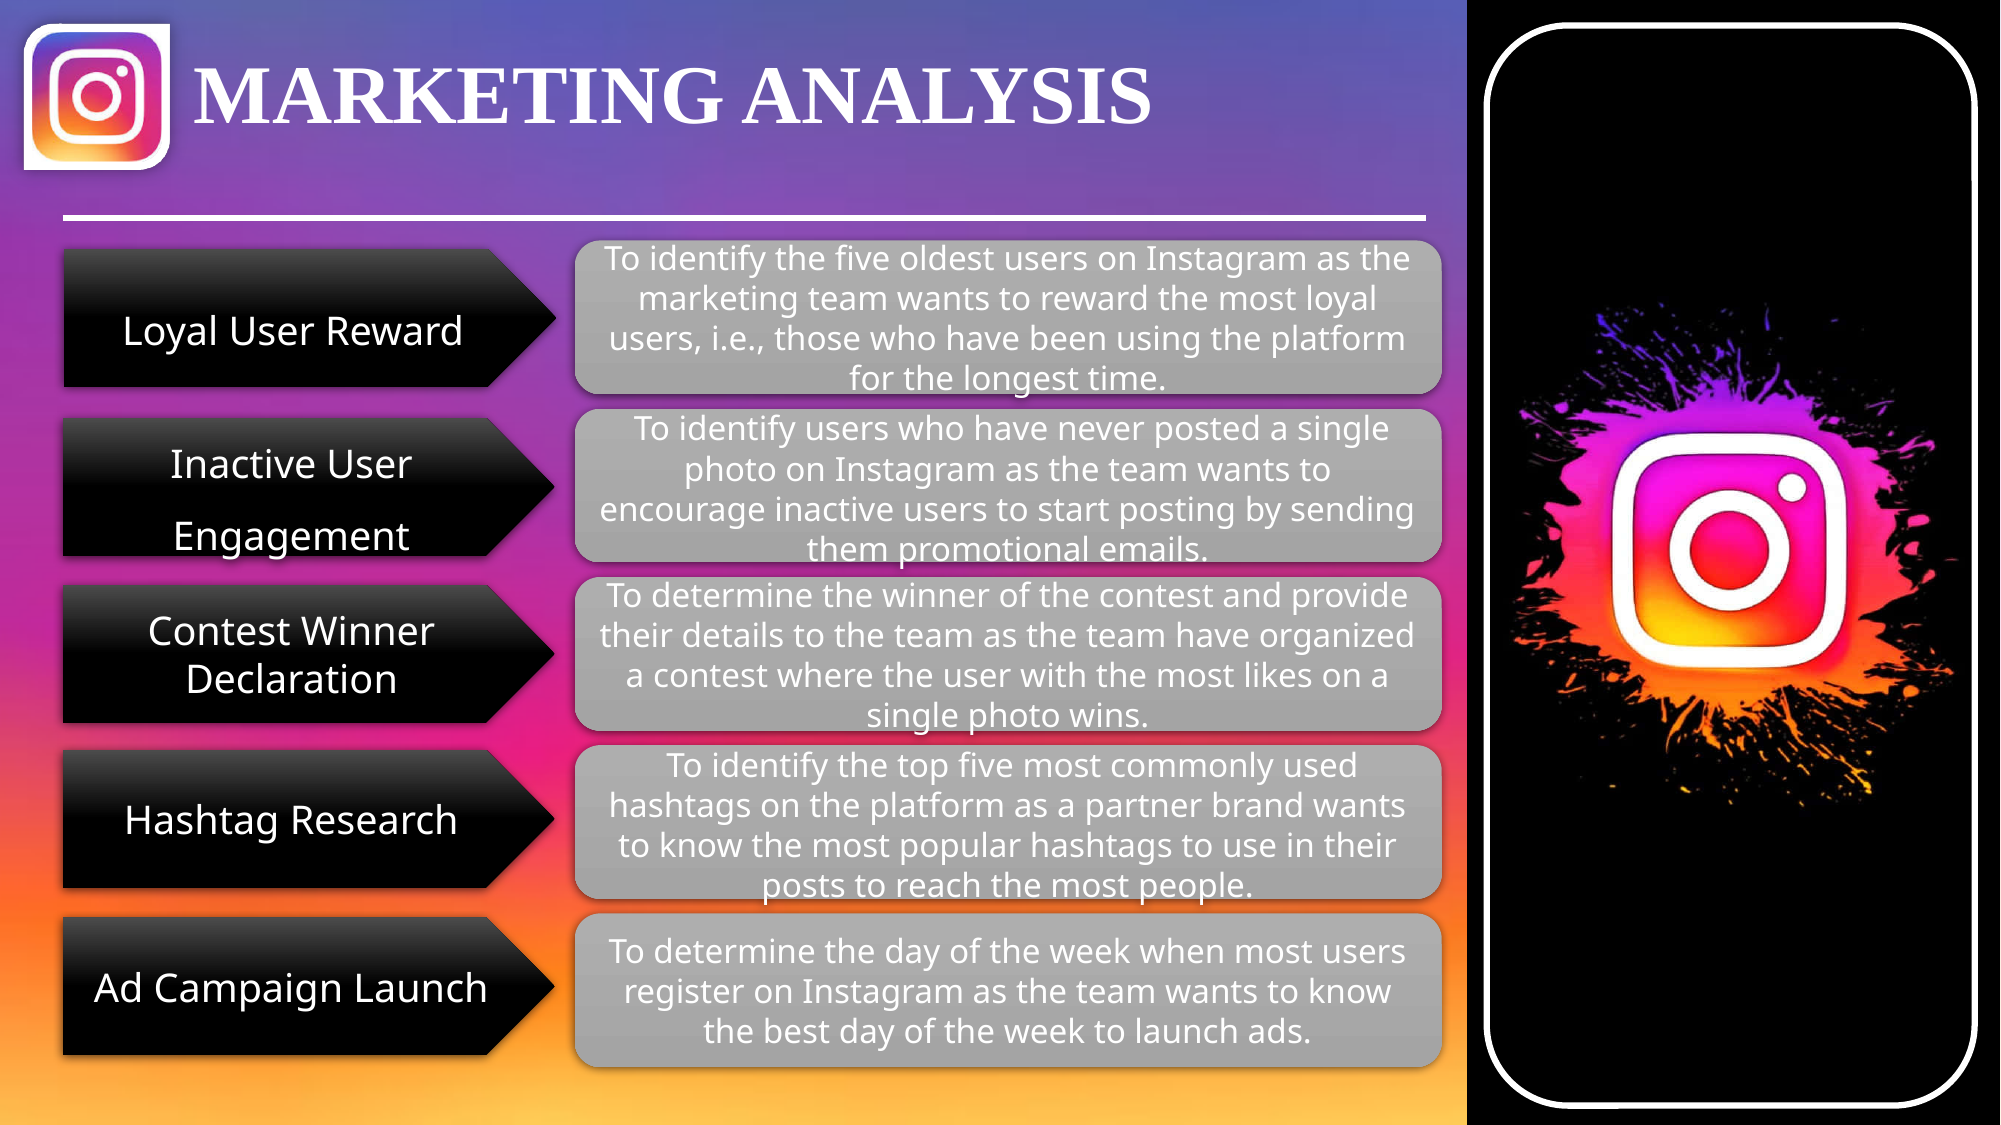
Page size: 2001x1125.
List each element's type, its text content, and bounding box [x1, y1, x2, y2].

title MARKETING ANALYSIS [193, 40, 1349, 152]
text_box To identify the five oldest users on Instagram as the marketing team wants to reward the most loyal users, i.e., those who have been using the platform for the longest time. [574, 240, 1442, 395]
text_box To identify users who have never posted a single photo on Instagram as the team wants to encourage inactive users to start posting by sending them promotional emails. [574, 408, 1442, 563]
text_box To determine the winner of the contest and provide their details to the team as the team have organized a contest where the user with the most likes on a single photo wins. [574, 576, 1442, 731]
picture [0, 0, 2001, 1125]
text_box Inactive User Engagement [62, 417, 556, 556]
text_box To determine the day of the week when most users register on Instagram as the team wants to know the best day of the week to launch ads. [574, 913, 1442, 1068]
text_box Hashtag Research [62, 749, 556, 888]
text_box Ad Campaign Launch [62, 917, 556, 1056]
text_box Contest Winner Declaration [62, 584, 556, 723]
text_box To identify the top five most commonly used hashtags on the platform as a partner brand wants to know the most popular hashtags to use in their posts to reach the most people. [574, 745, 1442, 899]
text_box Loyal User Reward [64, 249, 557, 387]
